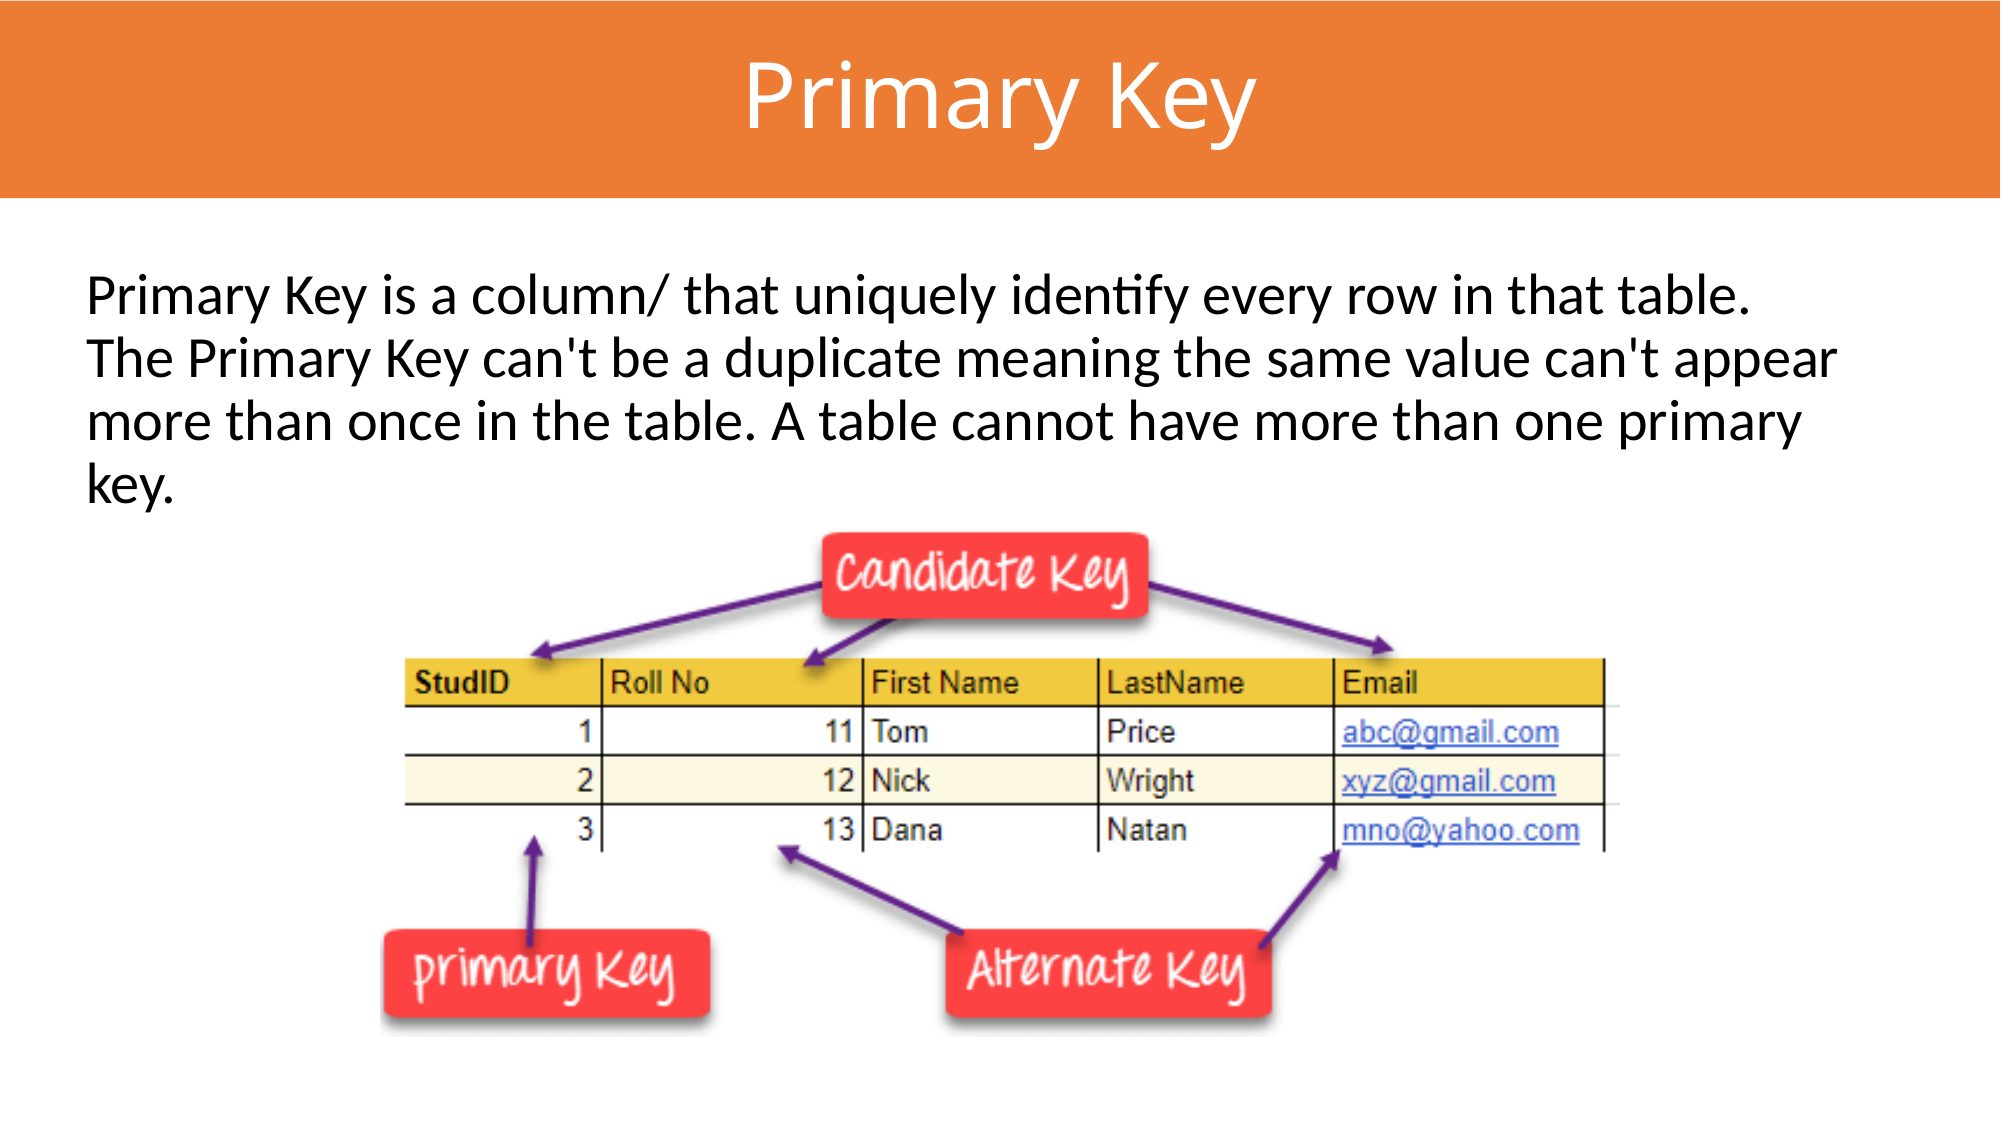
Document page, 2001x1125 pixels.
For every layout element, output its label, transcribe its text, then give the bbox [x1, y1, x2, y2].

list Primary Key Primary Key is a column/ that uniquely identify every row in that table. The Primary Key can't be a duplicate meaning the same value can't appear more than once in the table. A table cannot have more than one primary key. [71, 199, 1863, 1014]
picture [380, 519, 1620, 1037]
title Primary Key [0, 0, 2000, 199]
